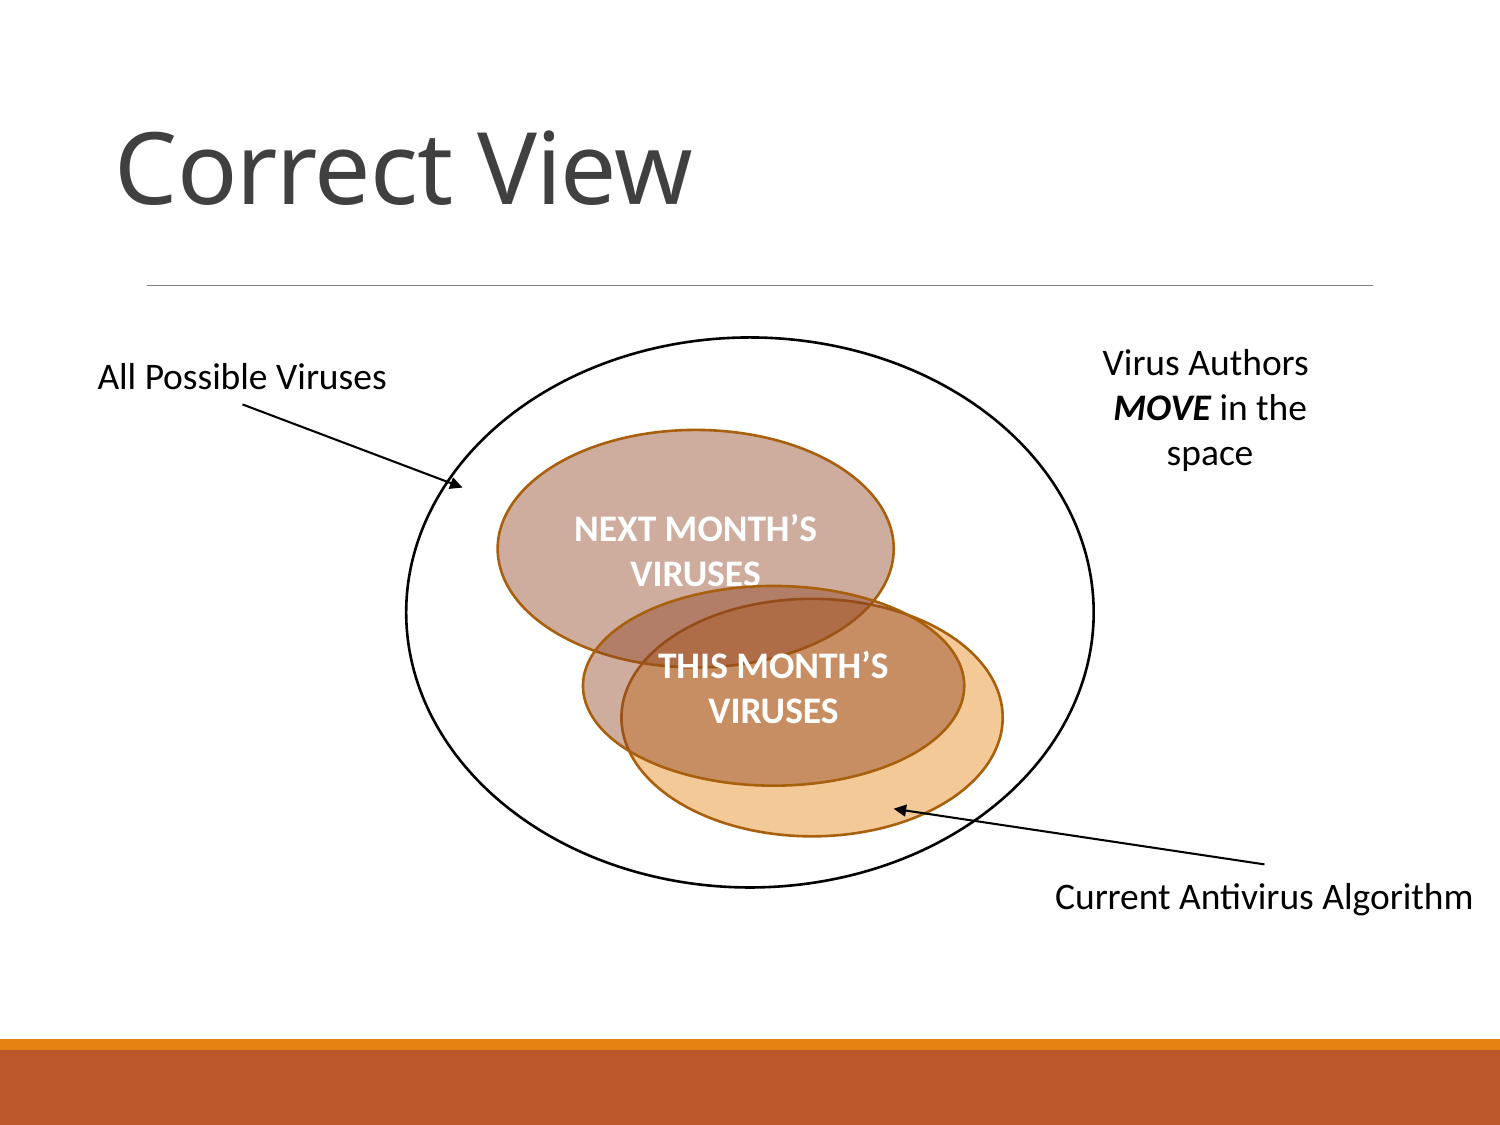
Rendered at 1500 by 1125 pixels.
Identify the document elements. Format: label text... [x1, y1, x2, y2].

text_box Virus Authors MOVE in the space [1087, 330, 1333, 481]
text_box THIS MONTH’S VIRUSES [581, 584, 966, 787]
text_box [628, 615, 1004, 838]
text_box All Possible Viruses [82, 344, 403, 405]
title Correct View [99, 45, 1400, 233]
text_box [241, 404, 463, 488]
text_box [893, 808, 1265, 865]
text_box NEXT MONTH’S VIRUSES [496, 428, 896, 652]
text_box Current Antivirus Algorithm [1040, 864, 1489, 925]
text_box [404, 336, 1095, 889]
